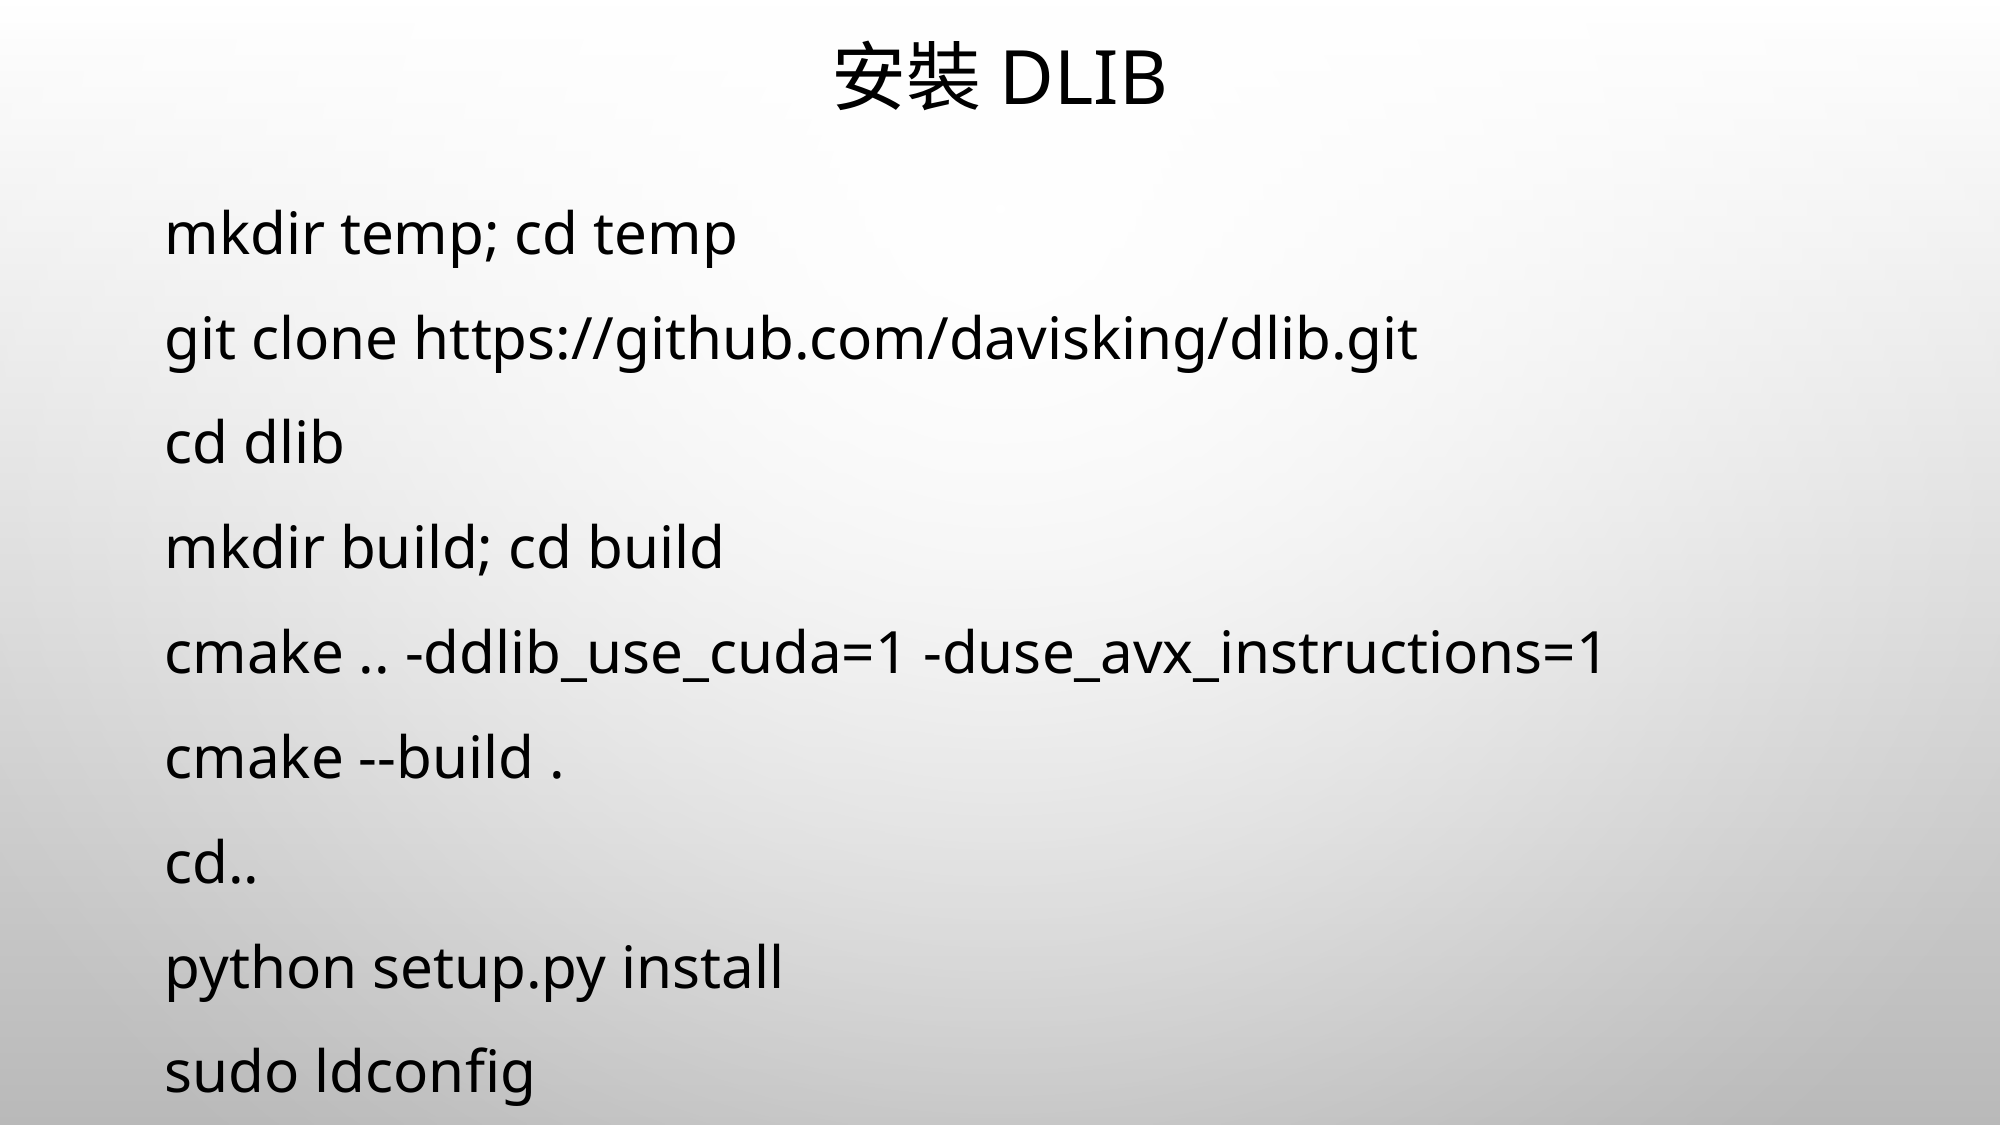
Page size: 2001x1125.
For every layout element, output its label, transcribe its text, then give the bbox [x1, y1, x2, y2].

title 安裝DLIB [149, 19, 1851, 142]
picture [0, 0, 2000, 1125]
list mkdir temp; cd temp git clone https://github.com/davisking/dlib.git cd dlib mkdir build; cd build cmake .. -ddlib_use_cuda=1 -duse_avx_instructions=1 cmake --build . cd.. python setup.py install sudo ldconfig [149, 161, 1851, 1125]
